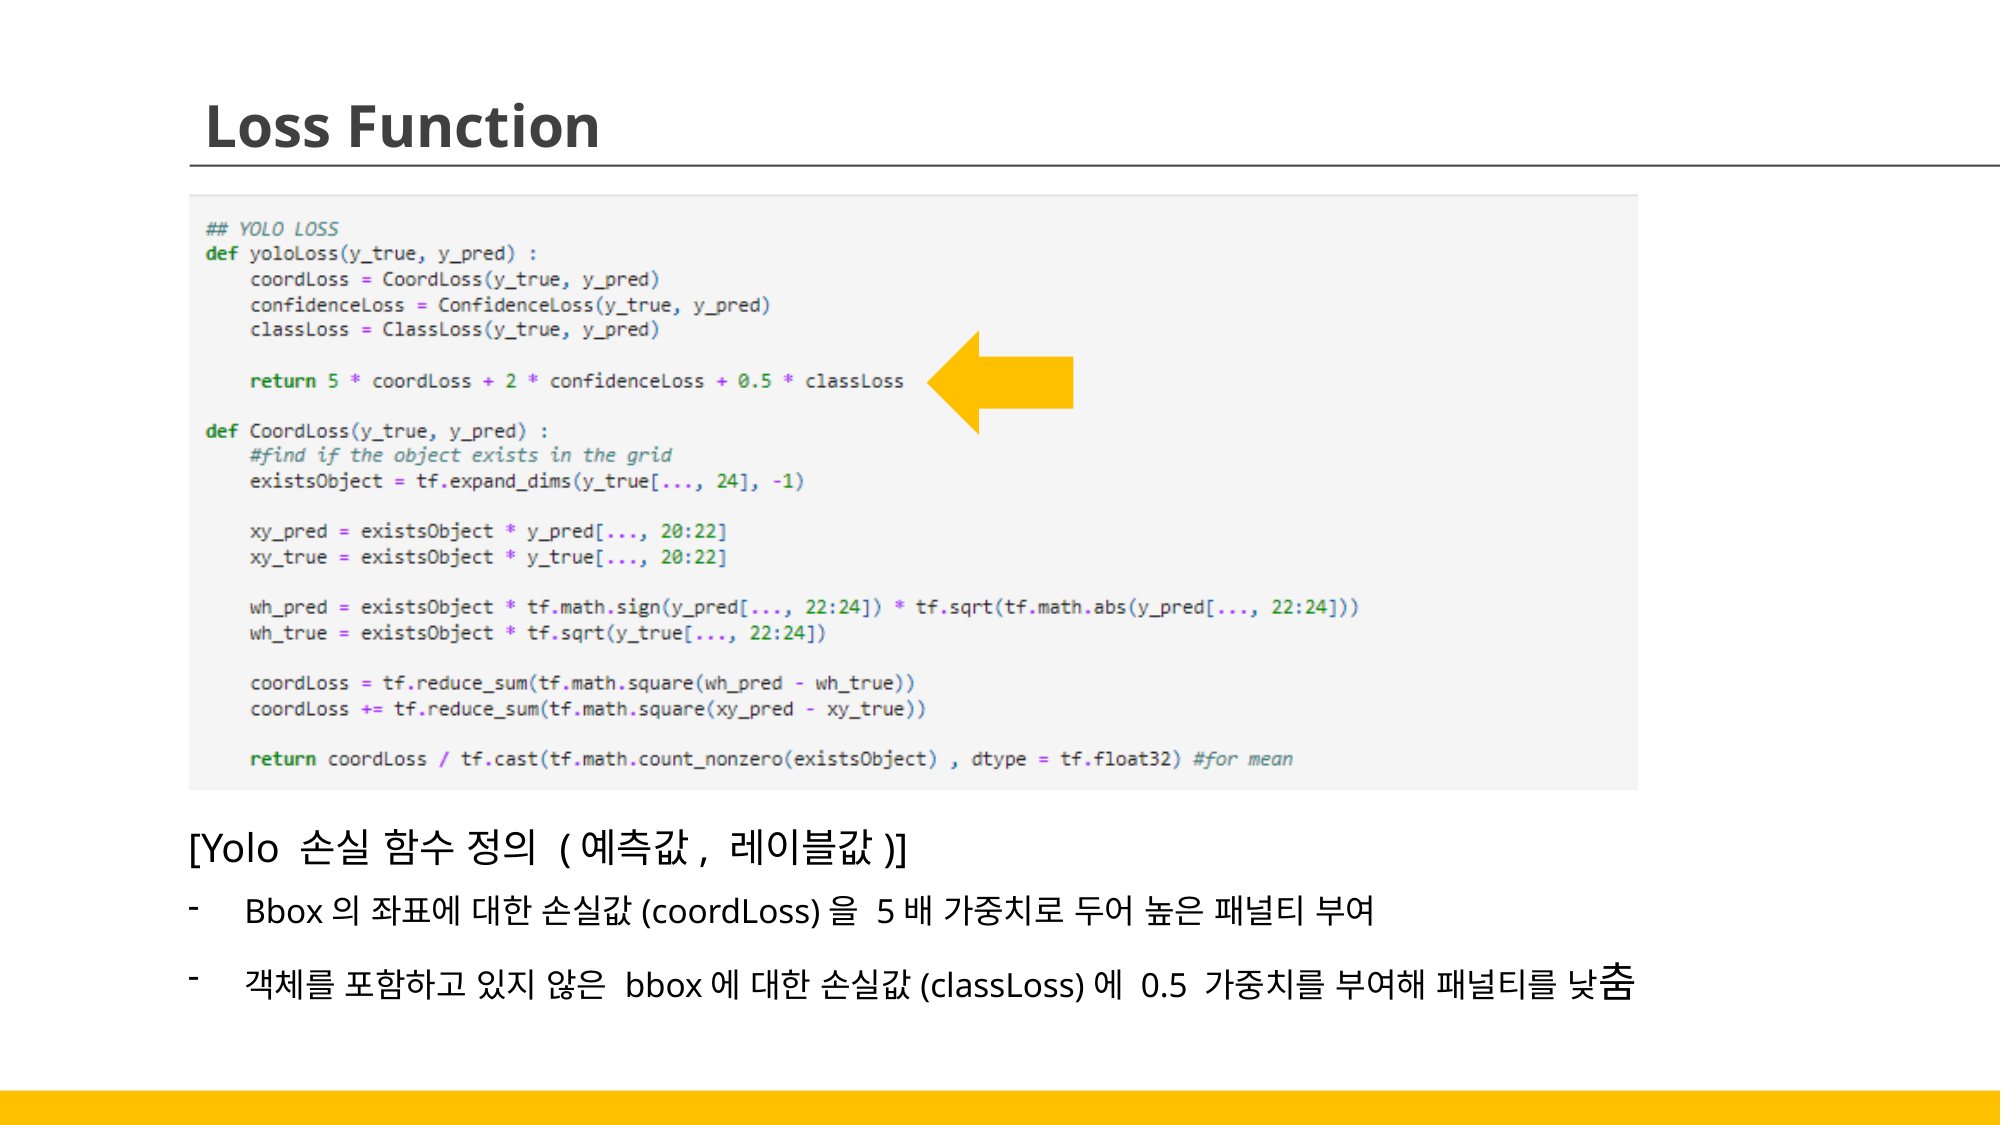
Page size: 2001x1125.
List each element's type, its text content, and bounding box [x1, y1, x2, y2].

picture [189, 193, 1638, 790]
text_box [Yolo 손실 함수 정의 (예측값, 레이블값)] Bbox의 좌표에 대한 손실값(coordLoss)을 5배 가중치로 두어 높은 패널티 부여 객체를 포함하고 있지 않은 bbox에 대한 손실값(classLoss)에 0.5 가중치를 부여해 패널티를 낮춤 [173, 798, 1974, 1082]
text_box [0, 1089, 2000, 1125]
text_box Loss Function [189, 81, 1191, 167]
text_box [189, 163, 2000, 168]
